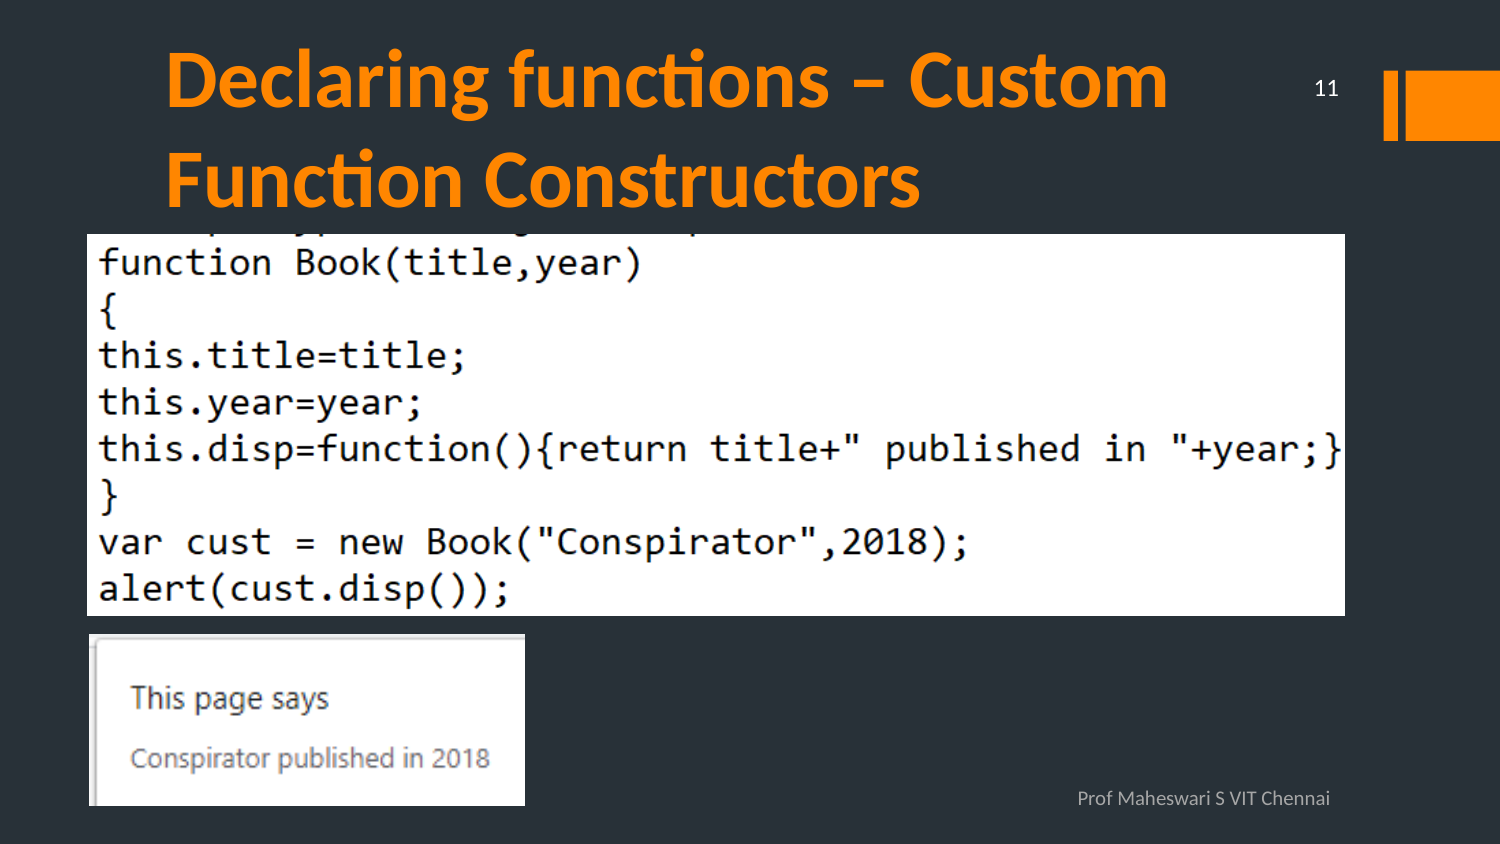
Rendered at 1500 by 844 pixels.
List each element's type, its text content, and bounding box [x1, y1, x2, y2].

picture [86, 233, 1345, 616]
picture [89, 633, 526, 806]
slide_number 11 [1199, 67, 1355, 105]
title Declaring functions – Custom Function Constructors [150, 190, 1350, 241]
footer Prof Maheswari S VIT Chennai [1062, 784, 1431, 822]
